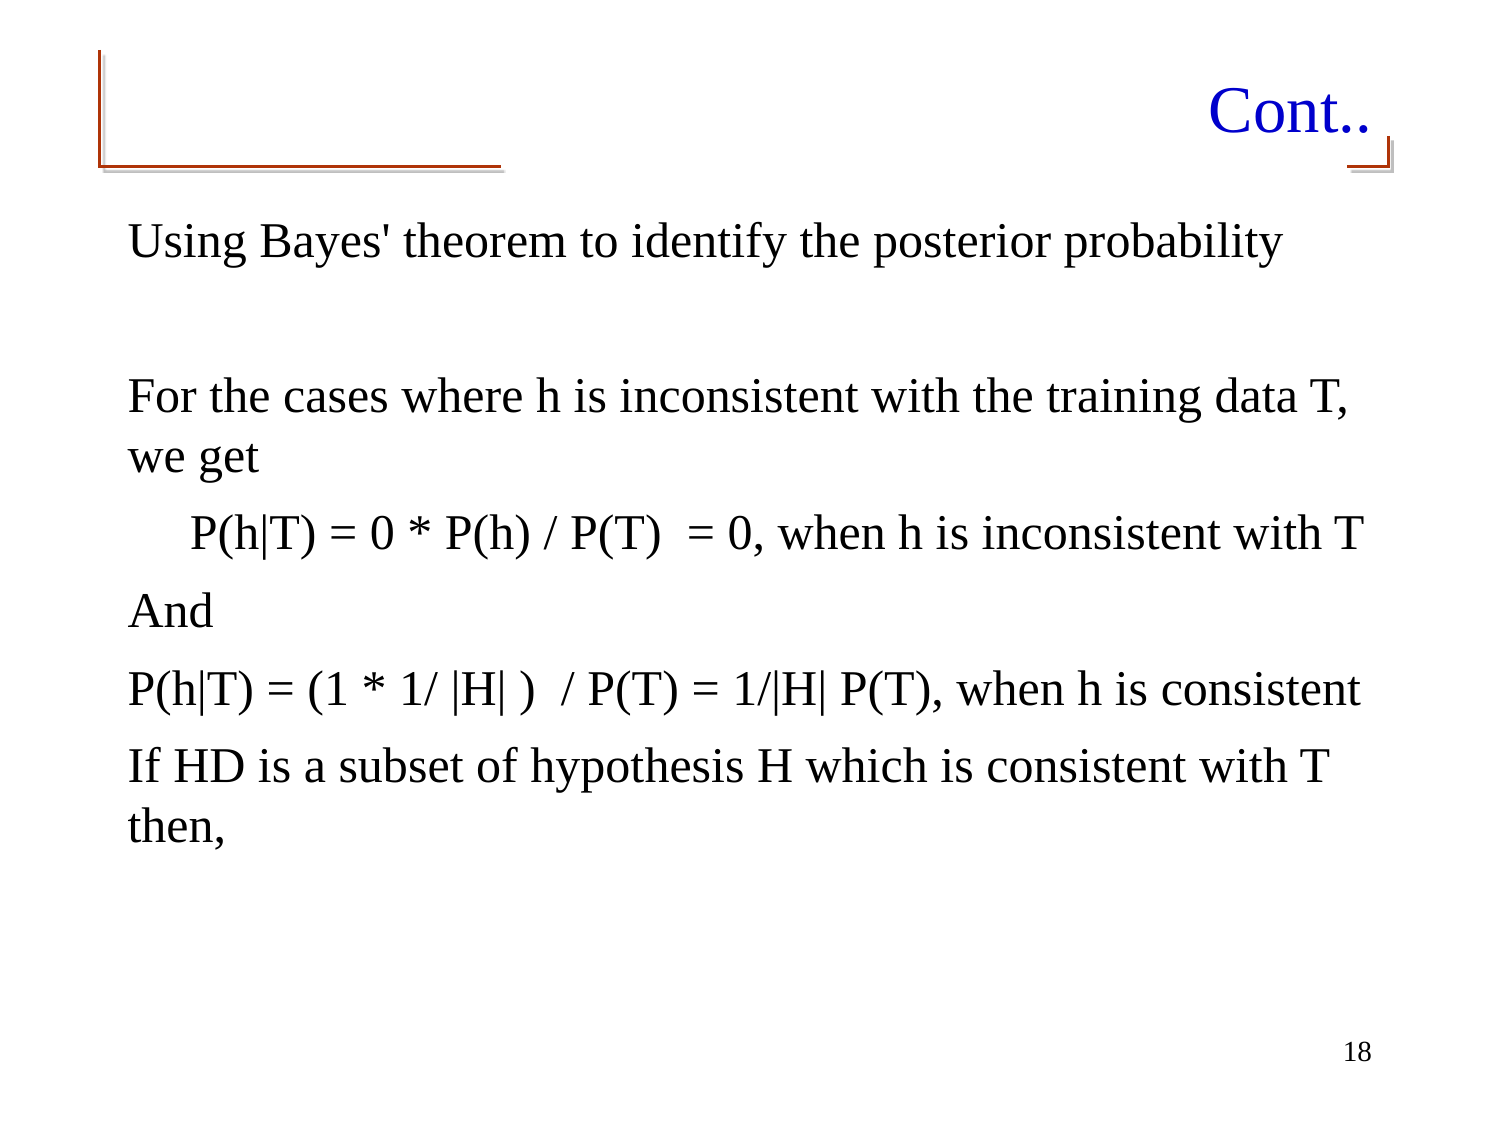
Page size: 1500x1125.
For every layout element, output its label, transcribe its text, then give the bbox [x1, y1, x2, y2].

title Cont.. [112, 37, 1388, 176]
slide_number 18 [1074, 1024, 1388, 1101]
list Using Bayes' theorem to identify the posterior probability For the cases where h is inconsistent with the training data T, we get P(h|T) = 0 * P(h) / P(T) = 0, when h is inconsistent with T And P(h|T) = (1 * 1/ |H| ) / P(T) = 1/|H| P(T), when h is consistent If HD is a subset of hypothesis H which is consistent with T then, [111, 199, 1388, 1001]
